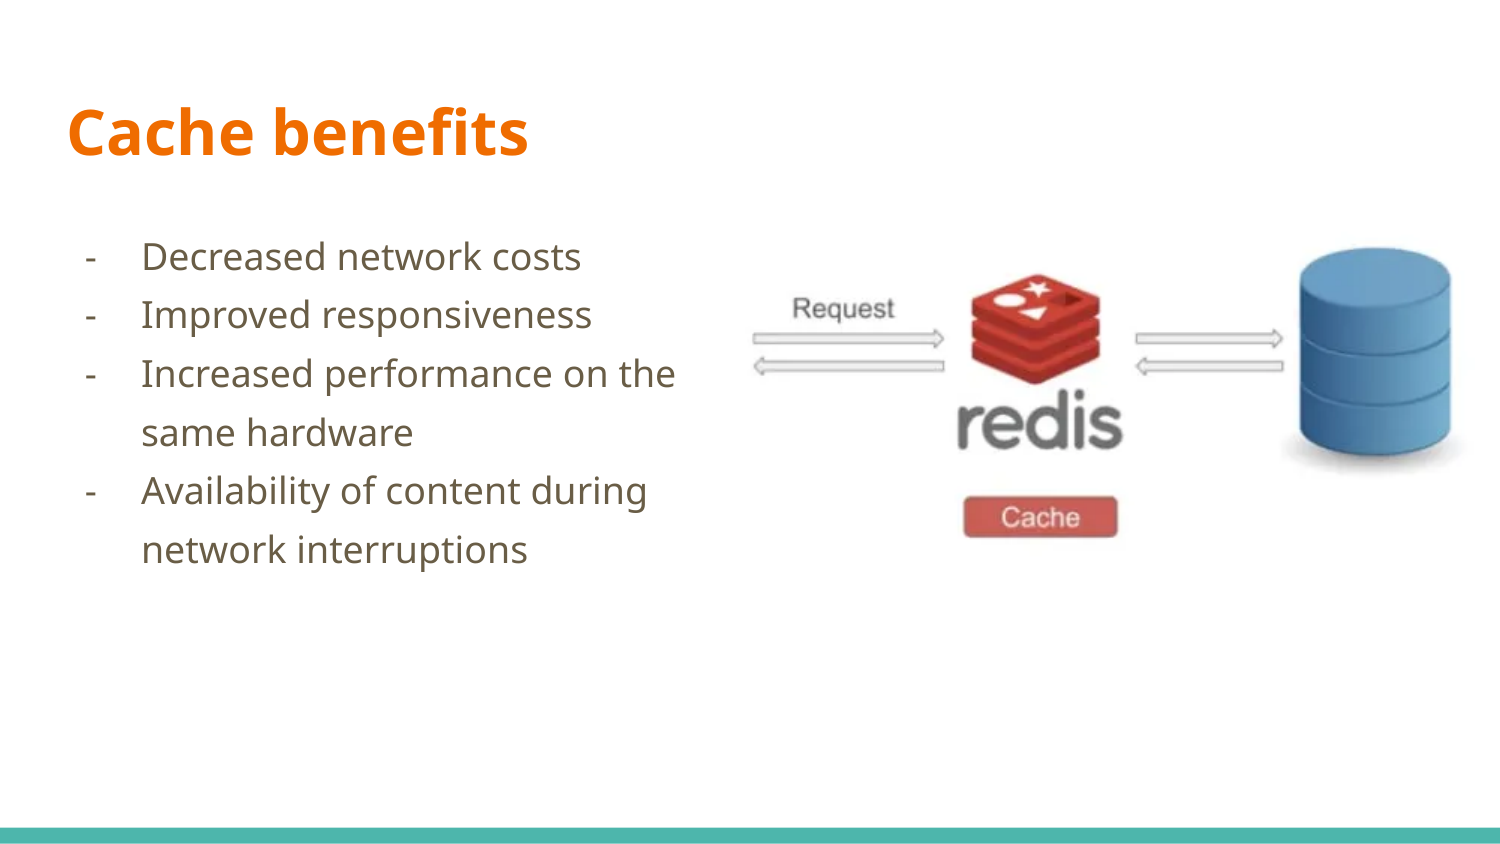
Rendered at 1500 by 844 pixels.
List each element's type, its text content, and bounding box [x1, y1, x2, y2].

title Cache benefits [51, 72, 1449, 189]
picture [717, 213, 1476, 565]
list Decreased network costs Improved responsiveness Increased performance on the same hardware Availability of content during network interruptions [51, 207, 694, 750]
